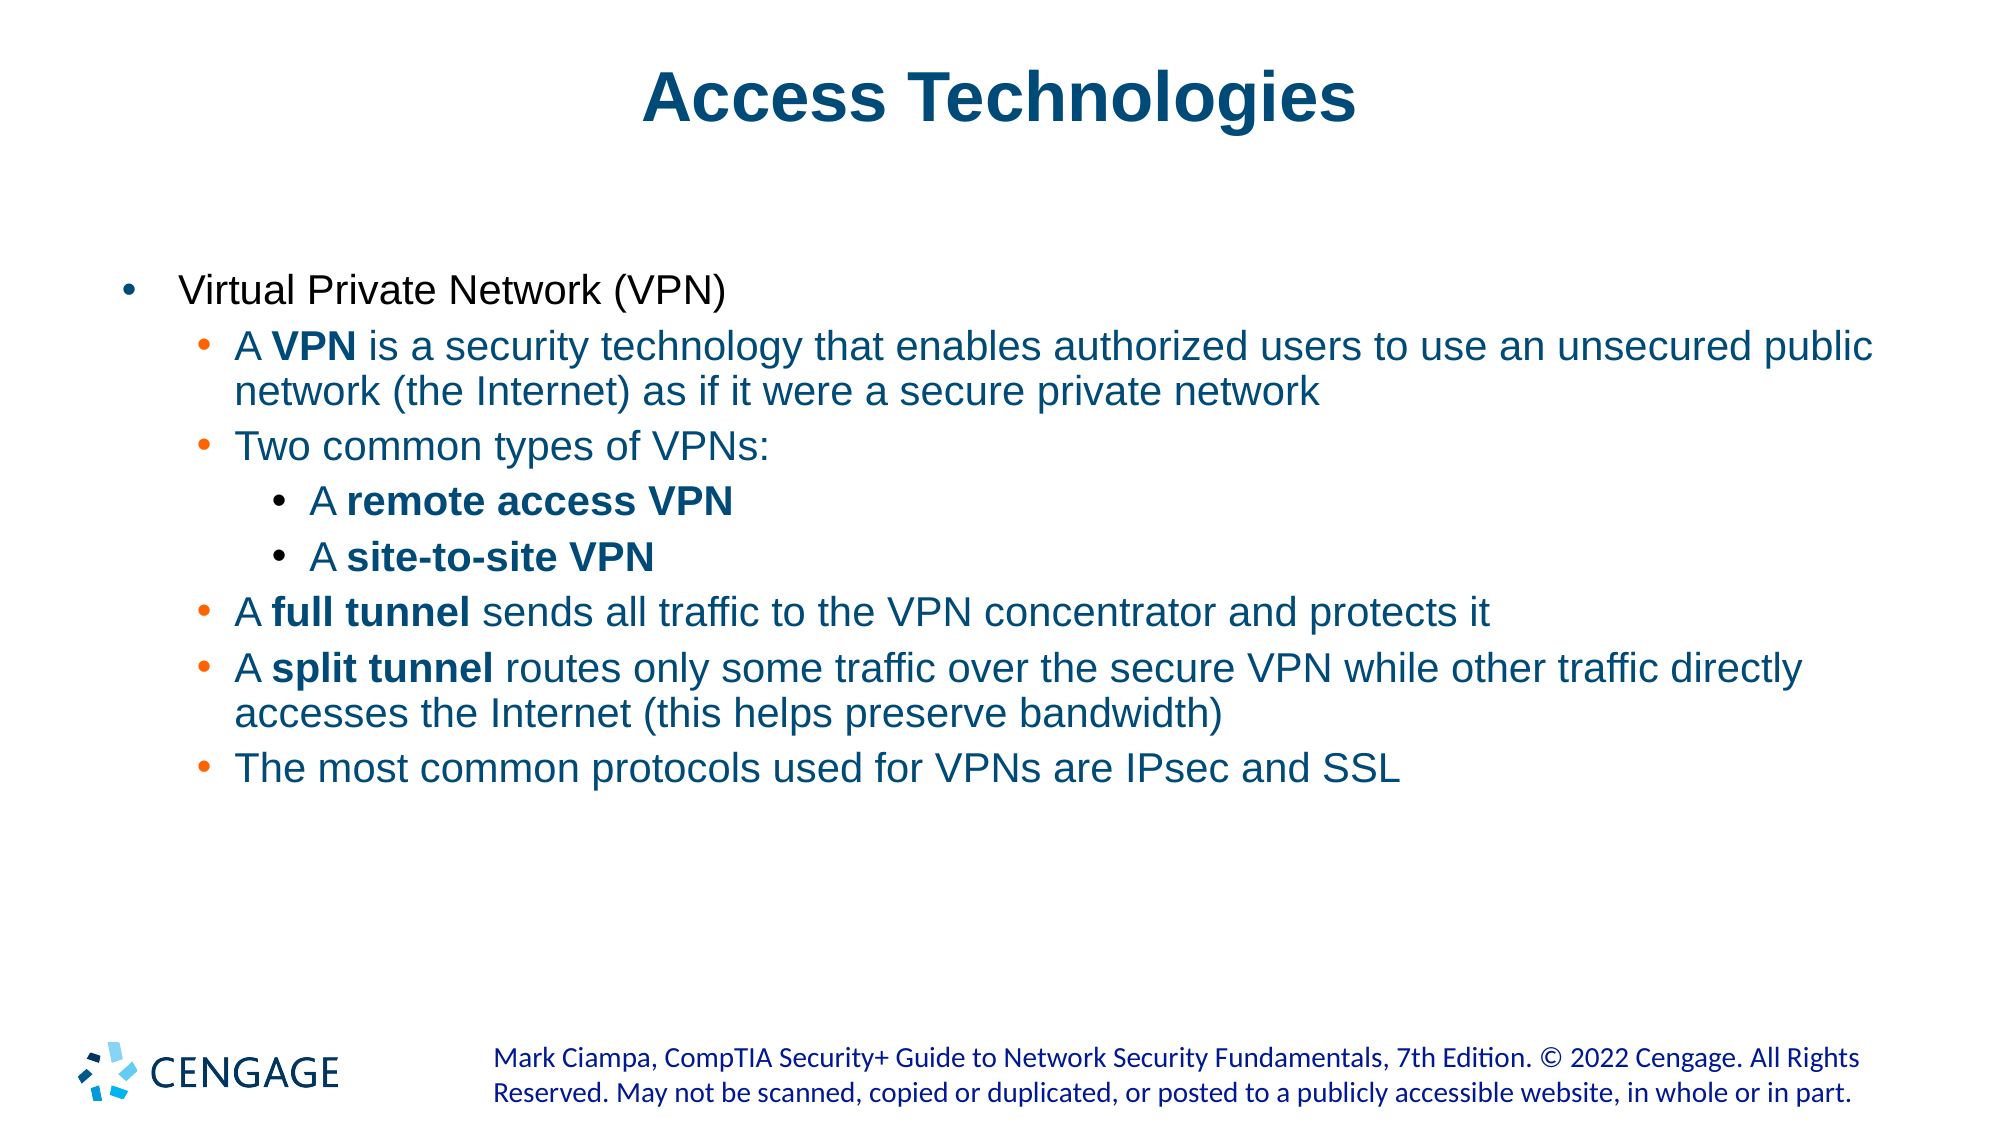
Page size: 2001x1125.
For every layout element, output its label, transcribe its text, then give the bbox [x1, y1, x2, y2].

list Virtual Private Network (VPN) A VPN is a security technology that enables authorized users to use an unsecured public network (the Internet) as if it were a secure private network Two common types of VPNs: A remote access VPN A site-to-site VPN A full tunnel sends all traffic to the VPN concentrator and protects it A split tunnel routes only some traffic over the secure VPN while other traffic directly accesses the Internet (this helps preserve bandwidth) The most common protocols used for VPNs are IPsec and SSL [121, 268, 1880, 990]
title Access Technologies [137, 59, 1863, 171]
picture [78, 1042, 338, 1101]
